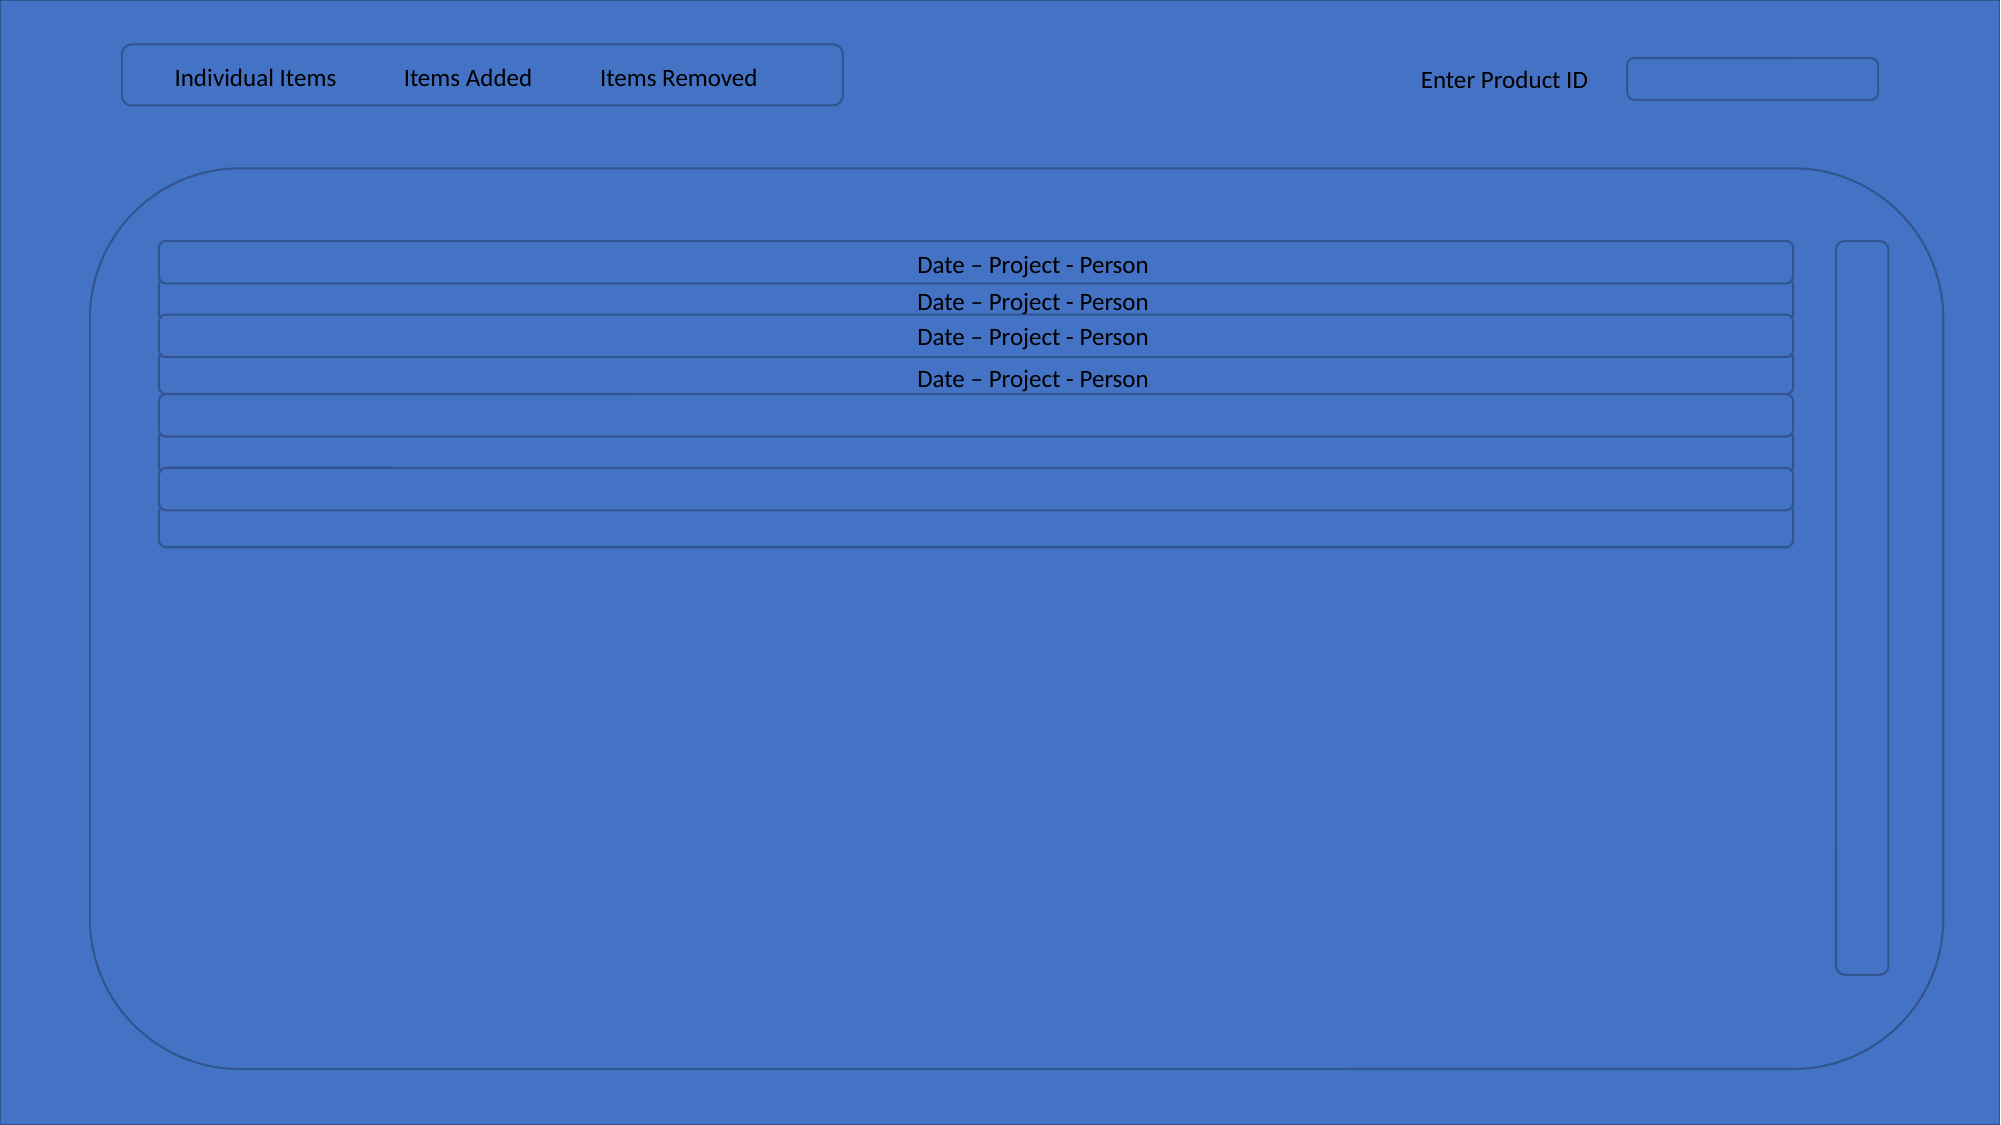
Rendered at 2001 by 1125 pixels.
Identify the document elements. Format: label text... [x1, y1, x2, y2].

text_box Items Added [388, 54, 548, 100]
text_box [0, 0, 2000, 1125]
text_box Items Removed [585, 54, 773, 100]
text_box [120, 43, 844, 107]
text_box Individual Items [159, 54, 352, 100]
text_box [89, 168, 1944, 1070]
text_box [1626, 56, 1880, 101]
text_box Enter Product ID [1406, 56, 1604, 101]
